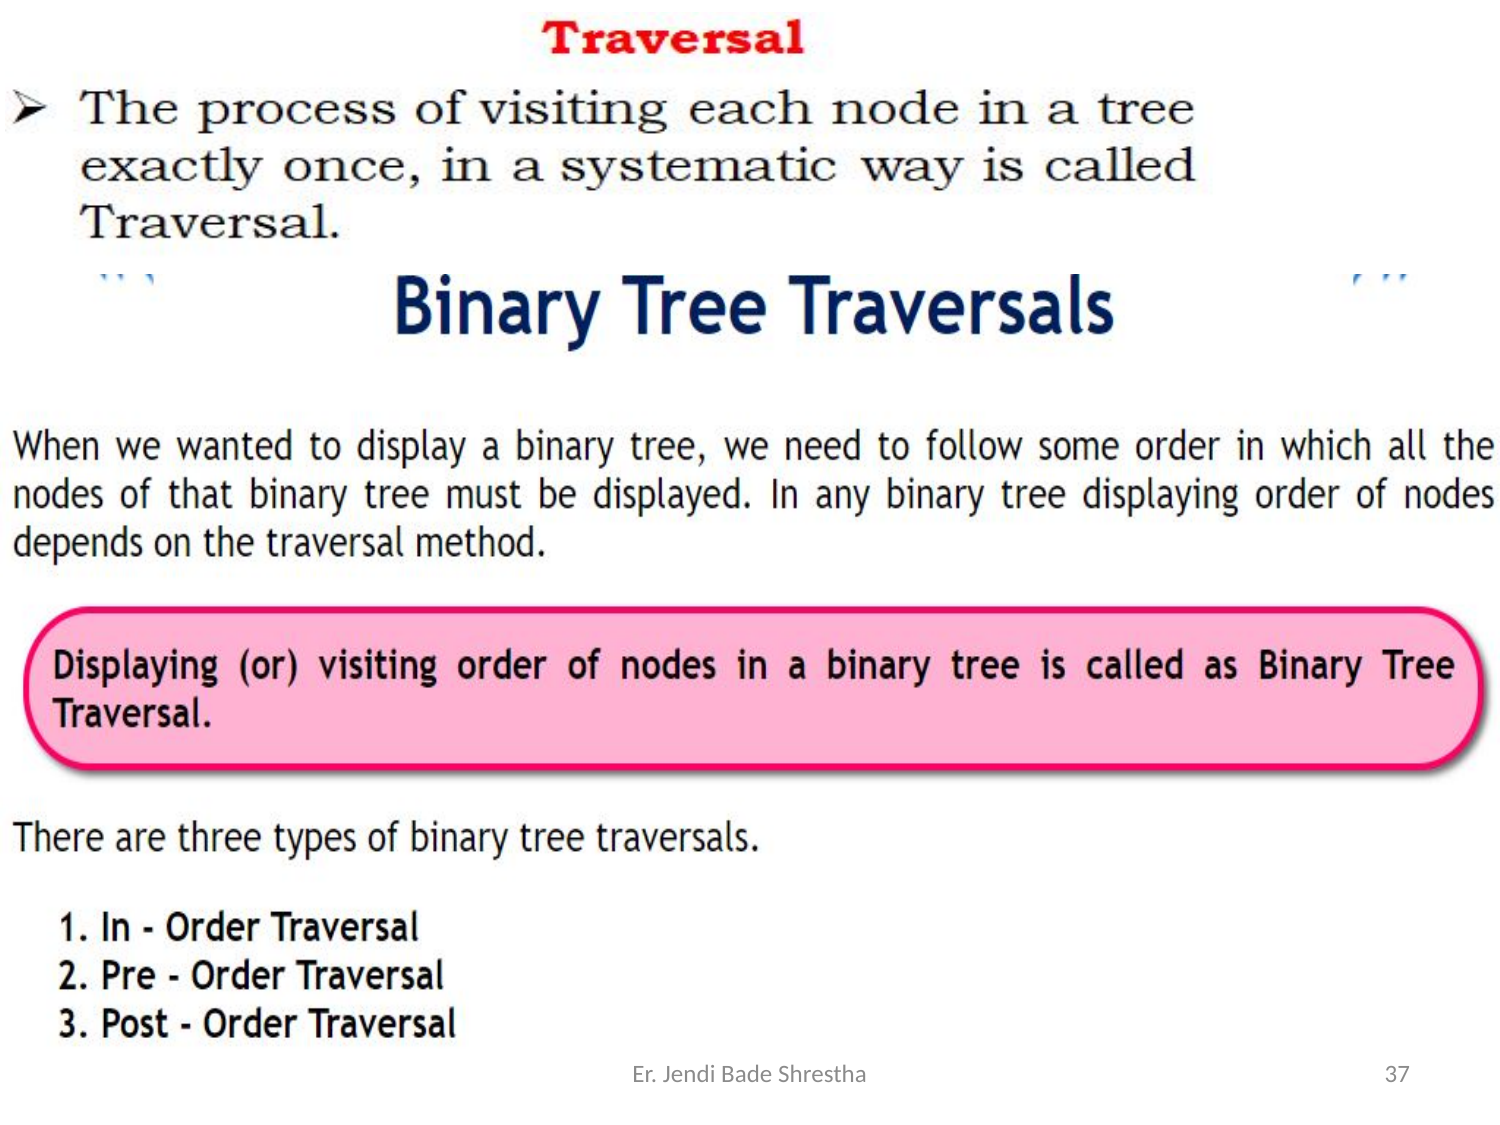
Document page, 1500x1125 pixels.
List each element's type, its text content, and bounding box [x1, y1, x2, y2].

footer Er. Jendi Bade Shrestha [512, 1050, 988, 1103]
picture [4, 12, 1338, 263]
picture [0, 274, 1500, 1050]
slide_number 37 [1074, 1050, 1425, 1103]
